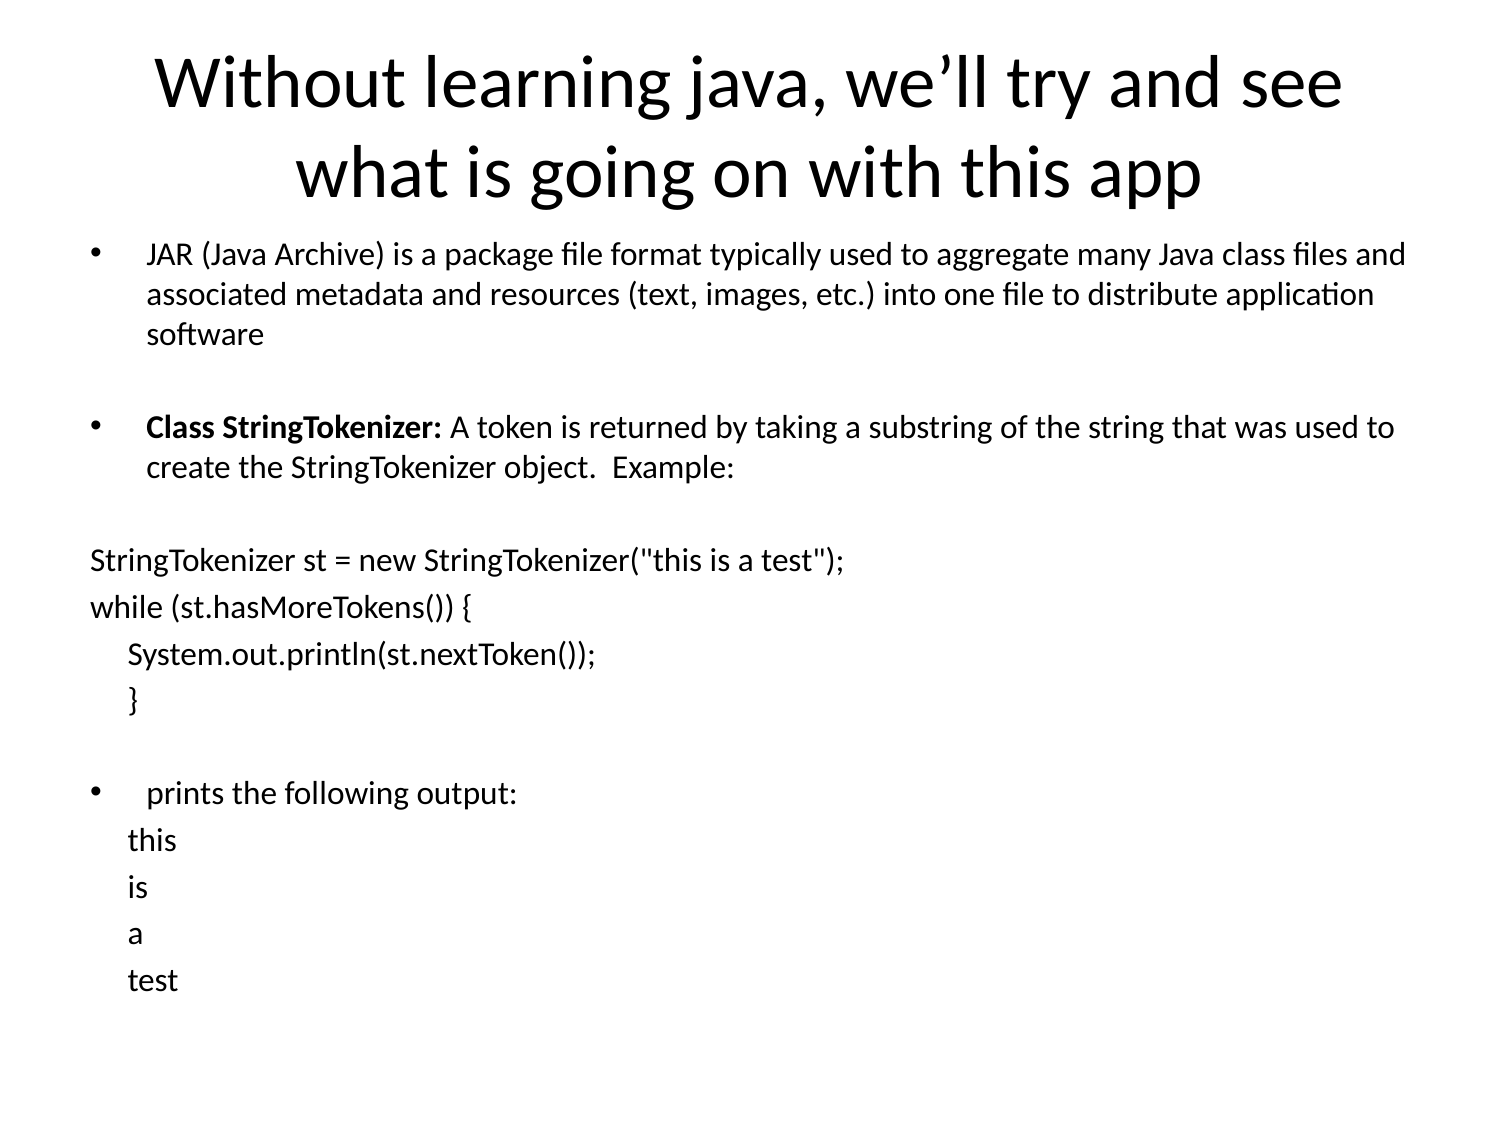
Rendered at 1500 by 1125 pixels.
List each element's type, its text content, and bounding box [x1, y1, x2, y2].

title Without learning java, we’ll try and see what is going on with this app [75, 45, 1425, 200]
list JAR (Java Archive) is a package file format typically used to aggregate many Java class files and associated metadata and resources (text, images, etc.) into one file to distribute application software Class StringTokenizer: A token is returned by taking a substring of the string that was used to create the StringTokenizer object. Example: StringTokenizer st = new StringTokenizer("this is a test"); while (st.hasMoreTokens()) { System.out.println(st.nextToken()); } prints the following output: this is a test [75, 224, 1425, 1063]
